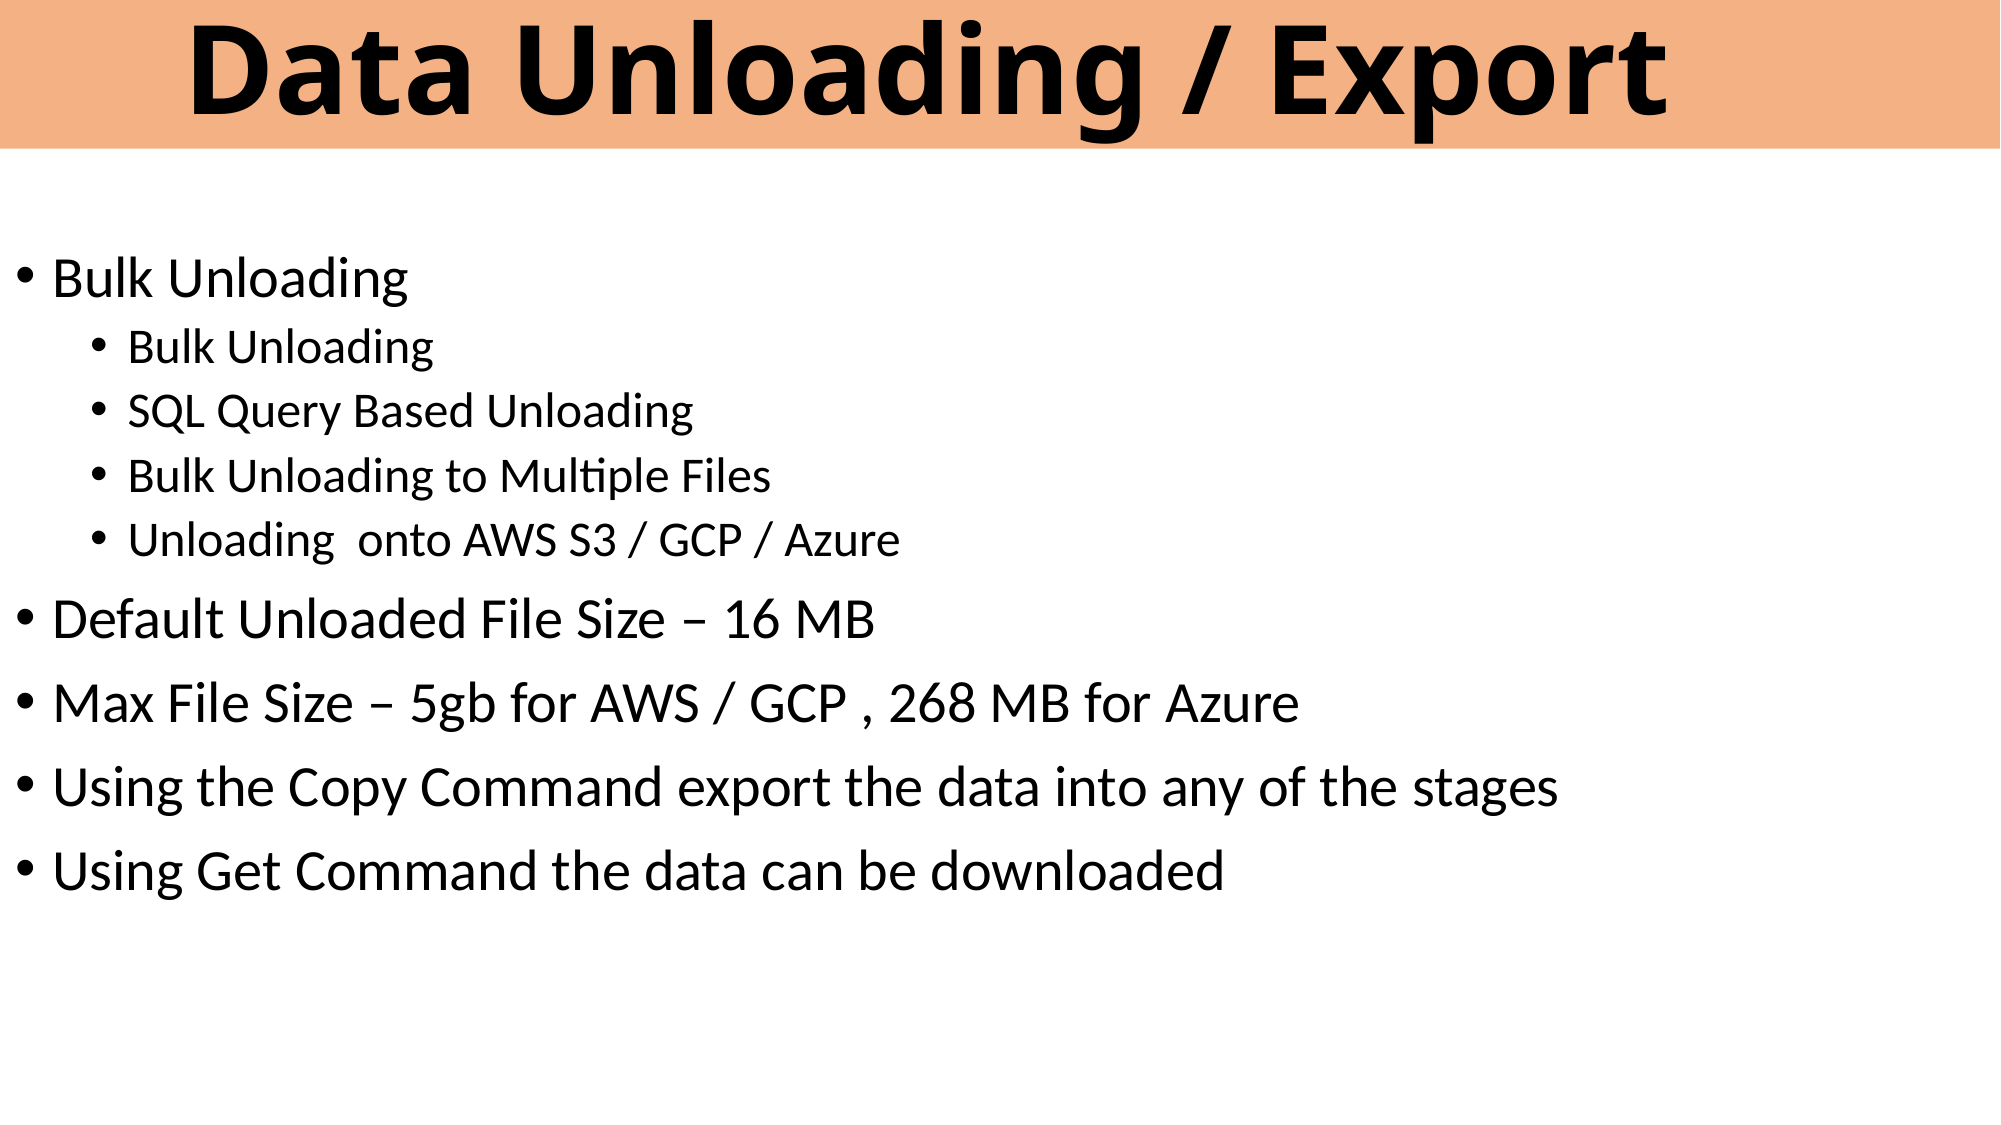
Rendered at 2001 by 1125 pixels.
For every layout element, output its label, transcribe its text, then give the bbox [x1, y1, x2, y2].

title Data Unloading / Export [0, 0, 2000, 148]
list Bulk Unloading Bulk Unloading SQL Query Based Unloading Bulk Unloading to Multiple Files Unloading onto AWS S3 / GCP / Azure Default Unloaded File Size – 16 MB Max File Size – 5gb for AWS / GCP , 268 MB for Azure Using the Copy Command export the data into any of the stages Using Get Command the data can be downloaded [0, 148, 2000, 1125]
